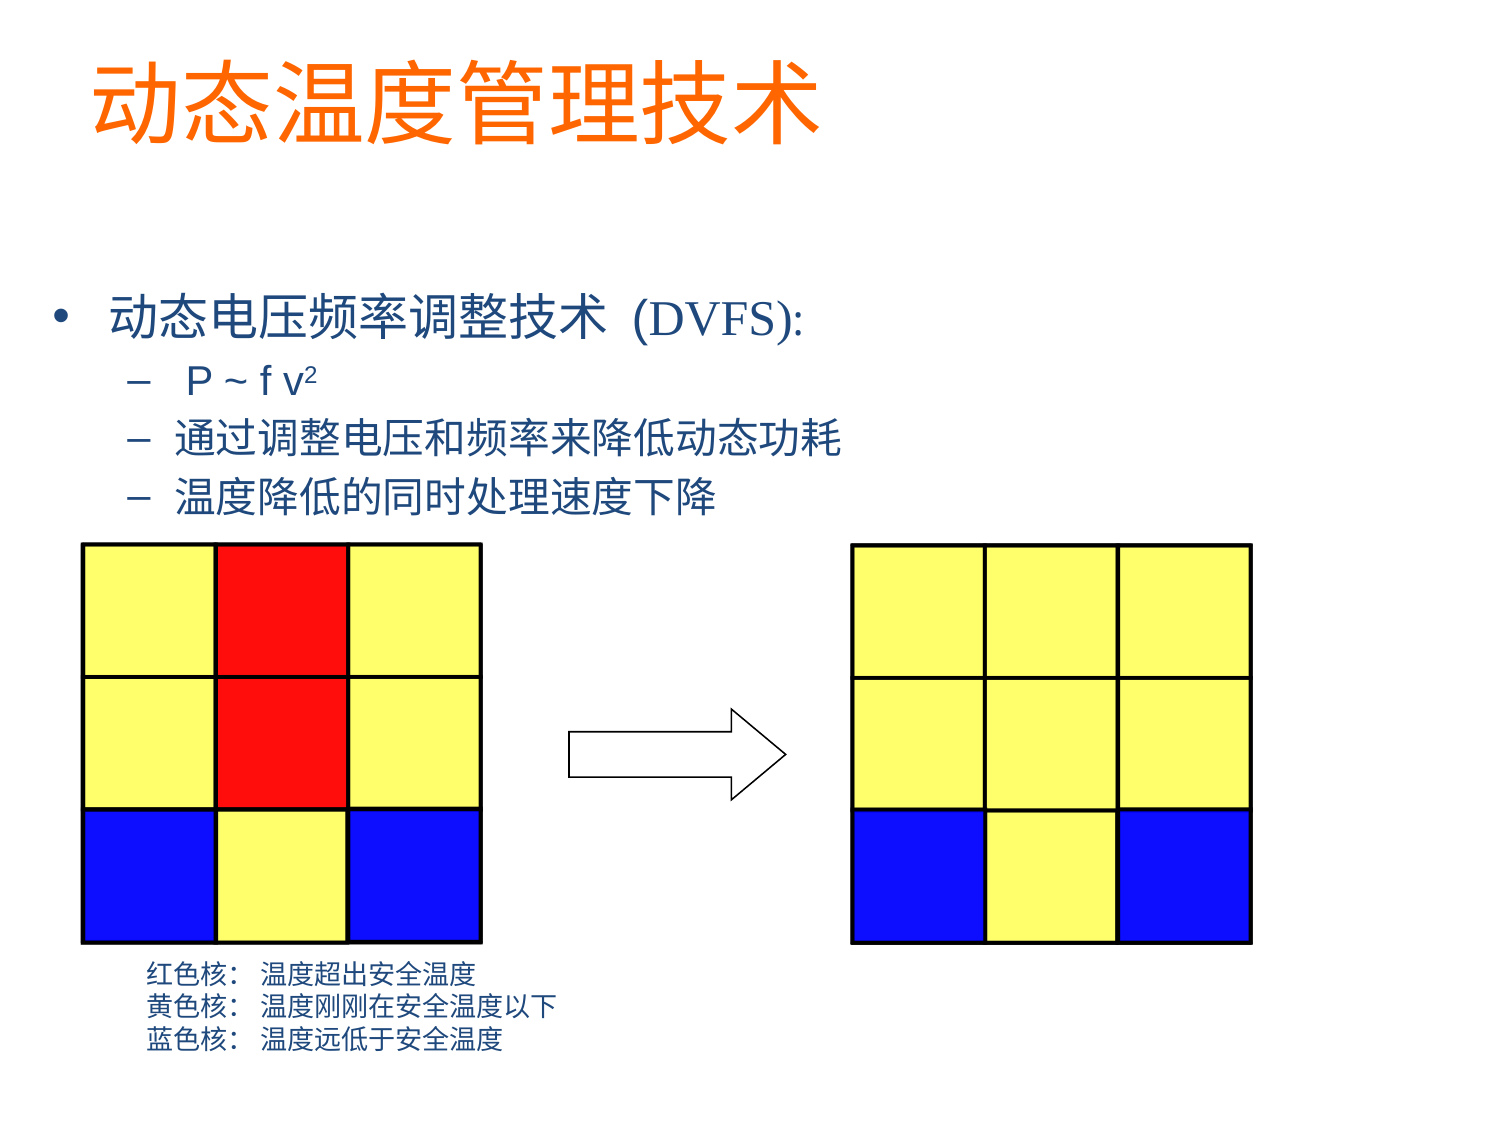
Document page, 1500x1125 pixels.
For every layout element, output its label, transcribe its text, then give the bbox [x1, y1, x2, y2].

picture [74, 534, 486, 951]
text_box 动态电压频率调整技术 (DVFS): P ~ f v2 通过调整电压和频率来降低动态功耗 温度降低的同时处理速度下降 [37, 278, 1463, 904]
picture [846, 538, 1256, 951]
text_box 动态温度管理技术 [74, 7, 1425, 195]
text_box [568, 709, 786, 800]
text_box 红色核： 温度超出安全温度 黄色核： 温度刚刚在安全温度以下 蓝色核： 温度远低于安全温度 [131, 949, 1425, 1095]
